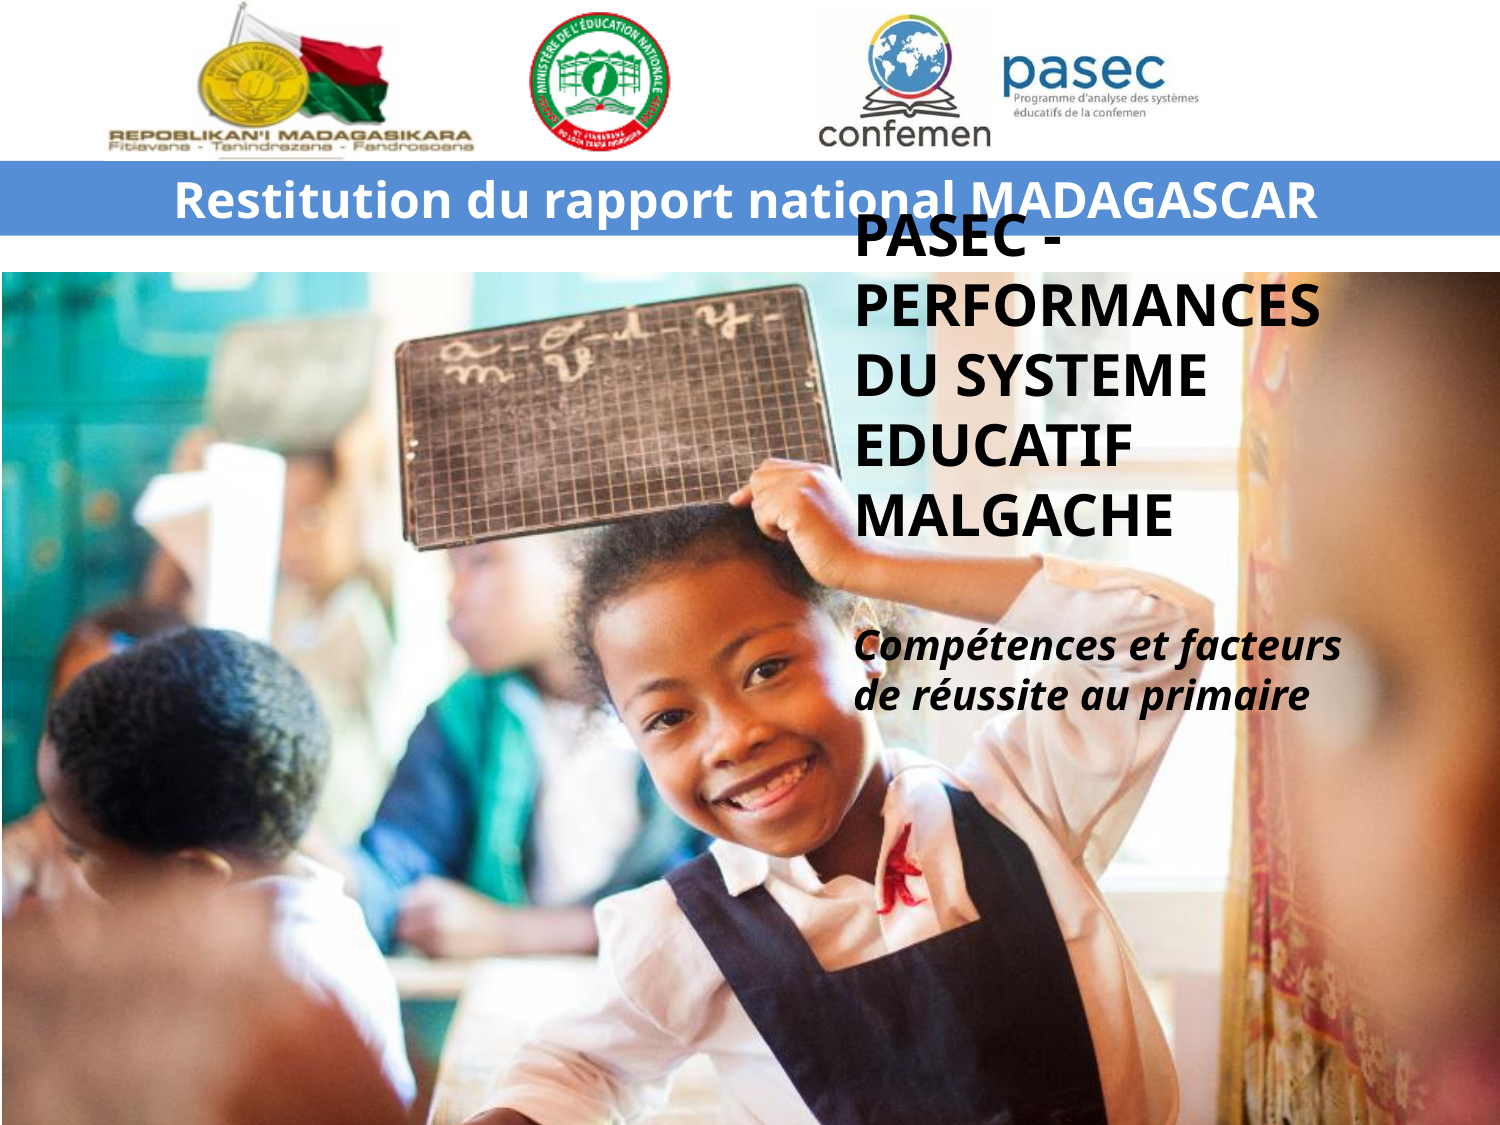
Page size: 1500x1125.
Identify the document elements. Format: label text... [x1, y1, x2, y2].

text_box Restitution du rapport national MADAGASCAR [0, 160, 1500, 236]
picture [2, 272, 1500, 1125]
picture [811, 2, 1211, 159]
title PASEC - PERFORMANCES DU SYSTEME EDUCATIF MALGACHE Compétences et facteurs de réussite au primaire [838, 190, 1500, 271]
picture [104, 0, 479, 162]
picture [528, 10, 672, 153]
